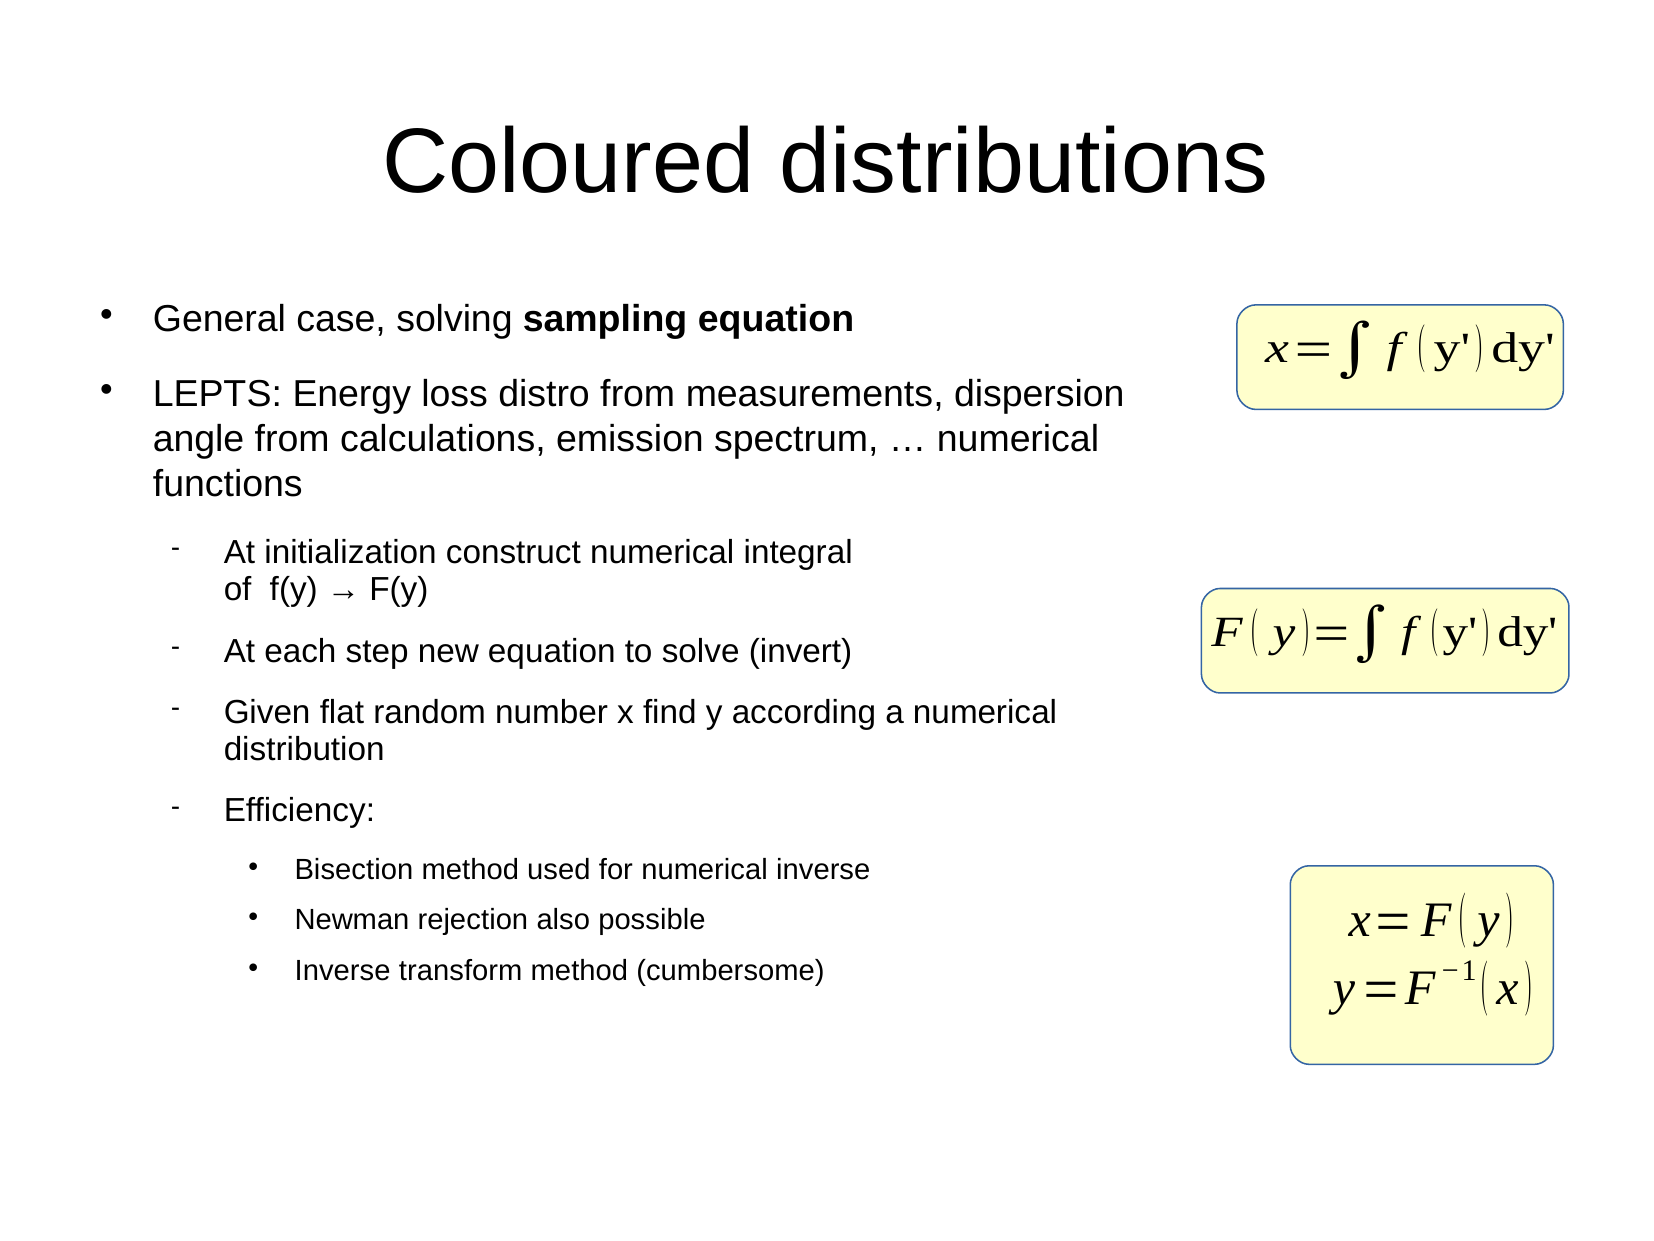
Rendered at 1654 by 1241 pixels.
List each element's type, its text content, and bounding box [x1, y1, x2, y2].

text_box [1290, 865, 1554, 1065]
text_box [1236, 304, 1564, 410]
text_box Coloured distributions [82, 49, 1571, 257]
text_box [1201, 588, 1569, 693]
text_box General case, solving sampling equation LEPTS: Energy loss distro from measurements, dispersion angle from calculations, emission spectrum, … numerical functions At initialization construct numerical integral of f(y) → F(y) At each step new equation to solve (invert) Given flat random number x find y according a numerical distribution Efficiency: Bisection method used for numerical inverse Newman rejection also possible Inverse transform method (cumbersome) [82, 290, 1185, 1009]
